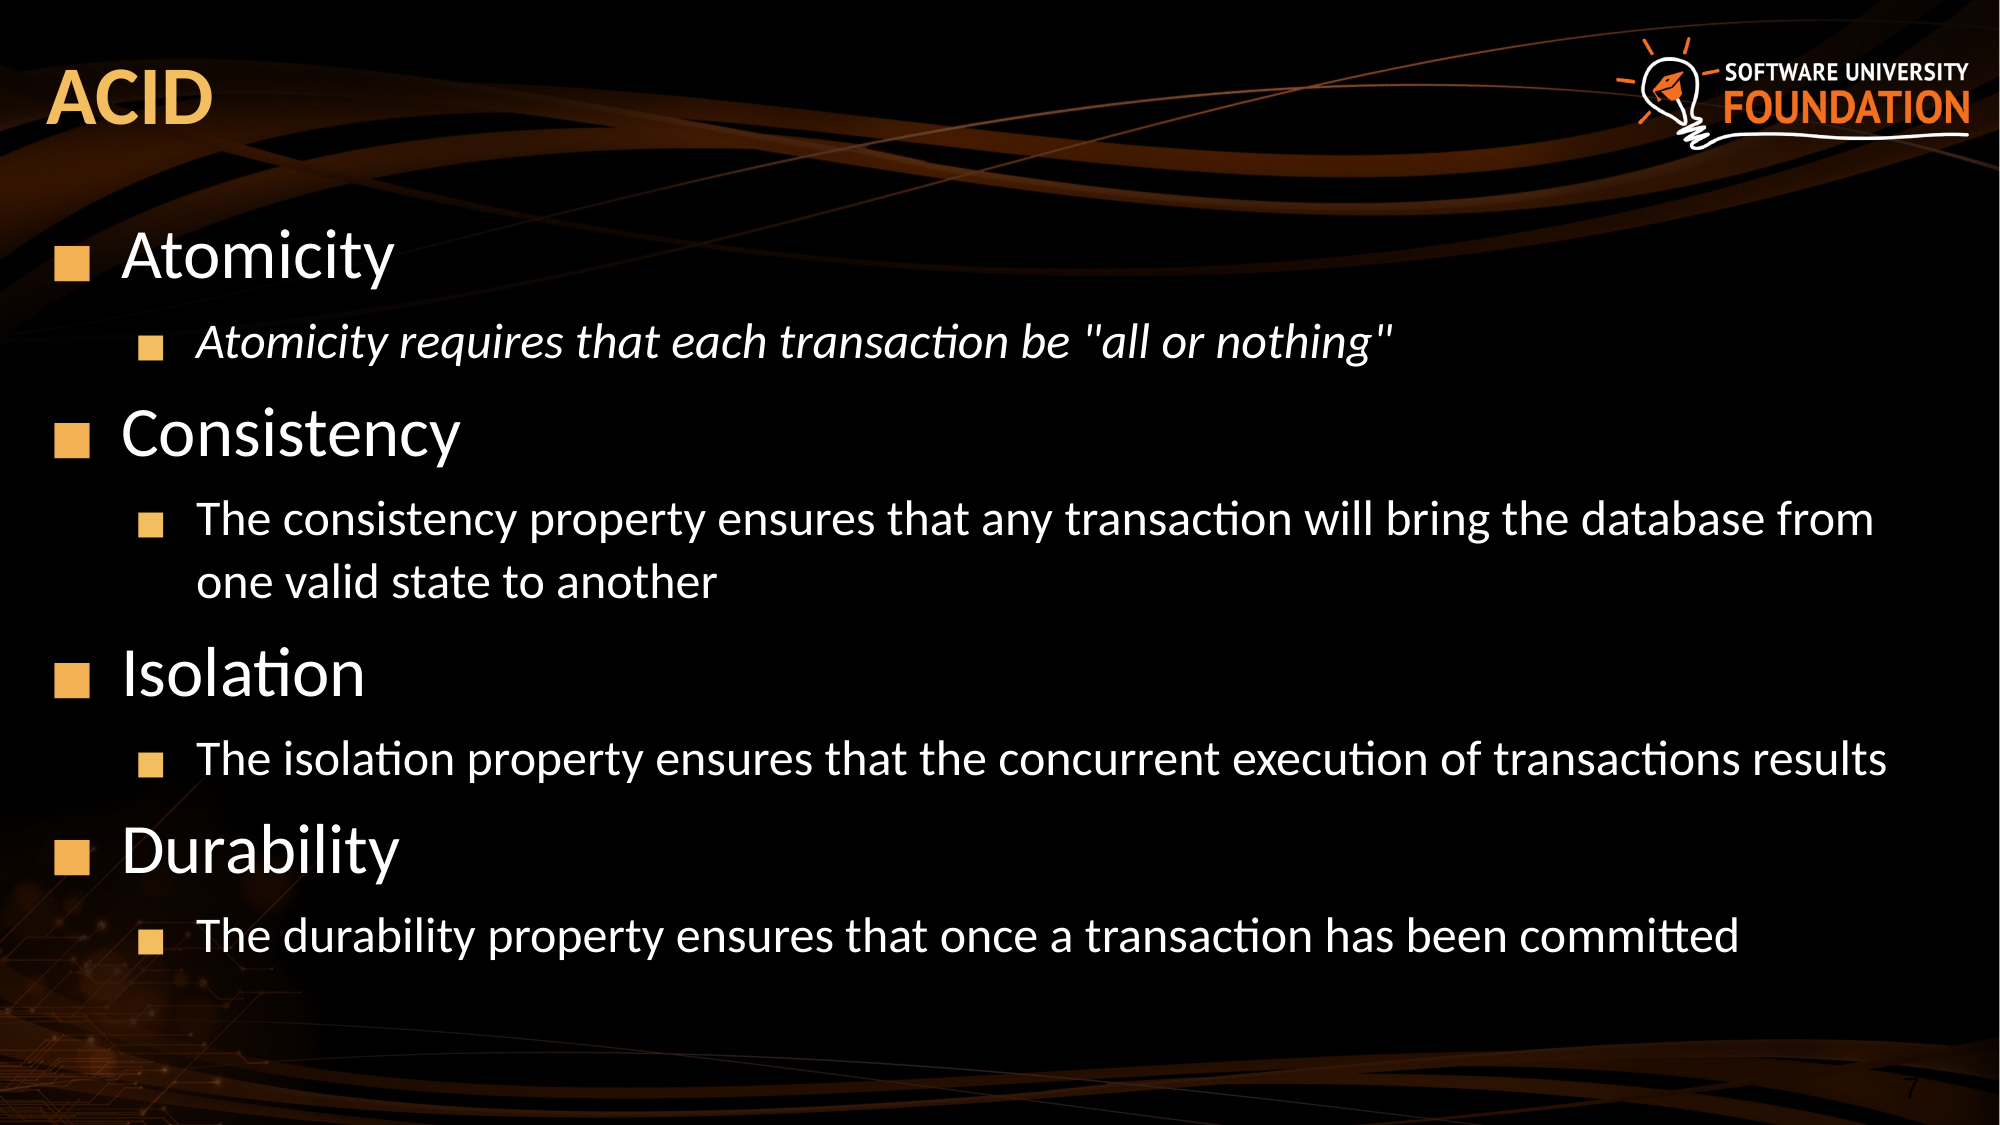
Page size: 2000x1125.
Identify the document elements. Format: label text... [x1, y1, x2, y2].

list Atomicity Atomicity requires that each transaction be "all or nothing" Consistency The consistency property ensures that any transaction will bring the database from one valid state to another Isolation The isolation property ensures that the concurrent execution of transactions results Durability The durability property ensures that once a transaction has been committed [31, 188, 1968, 1103]
title ACID [30, 6, 1602, 189]
picture [0, 0, 2000, 1125]
